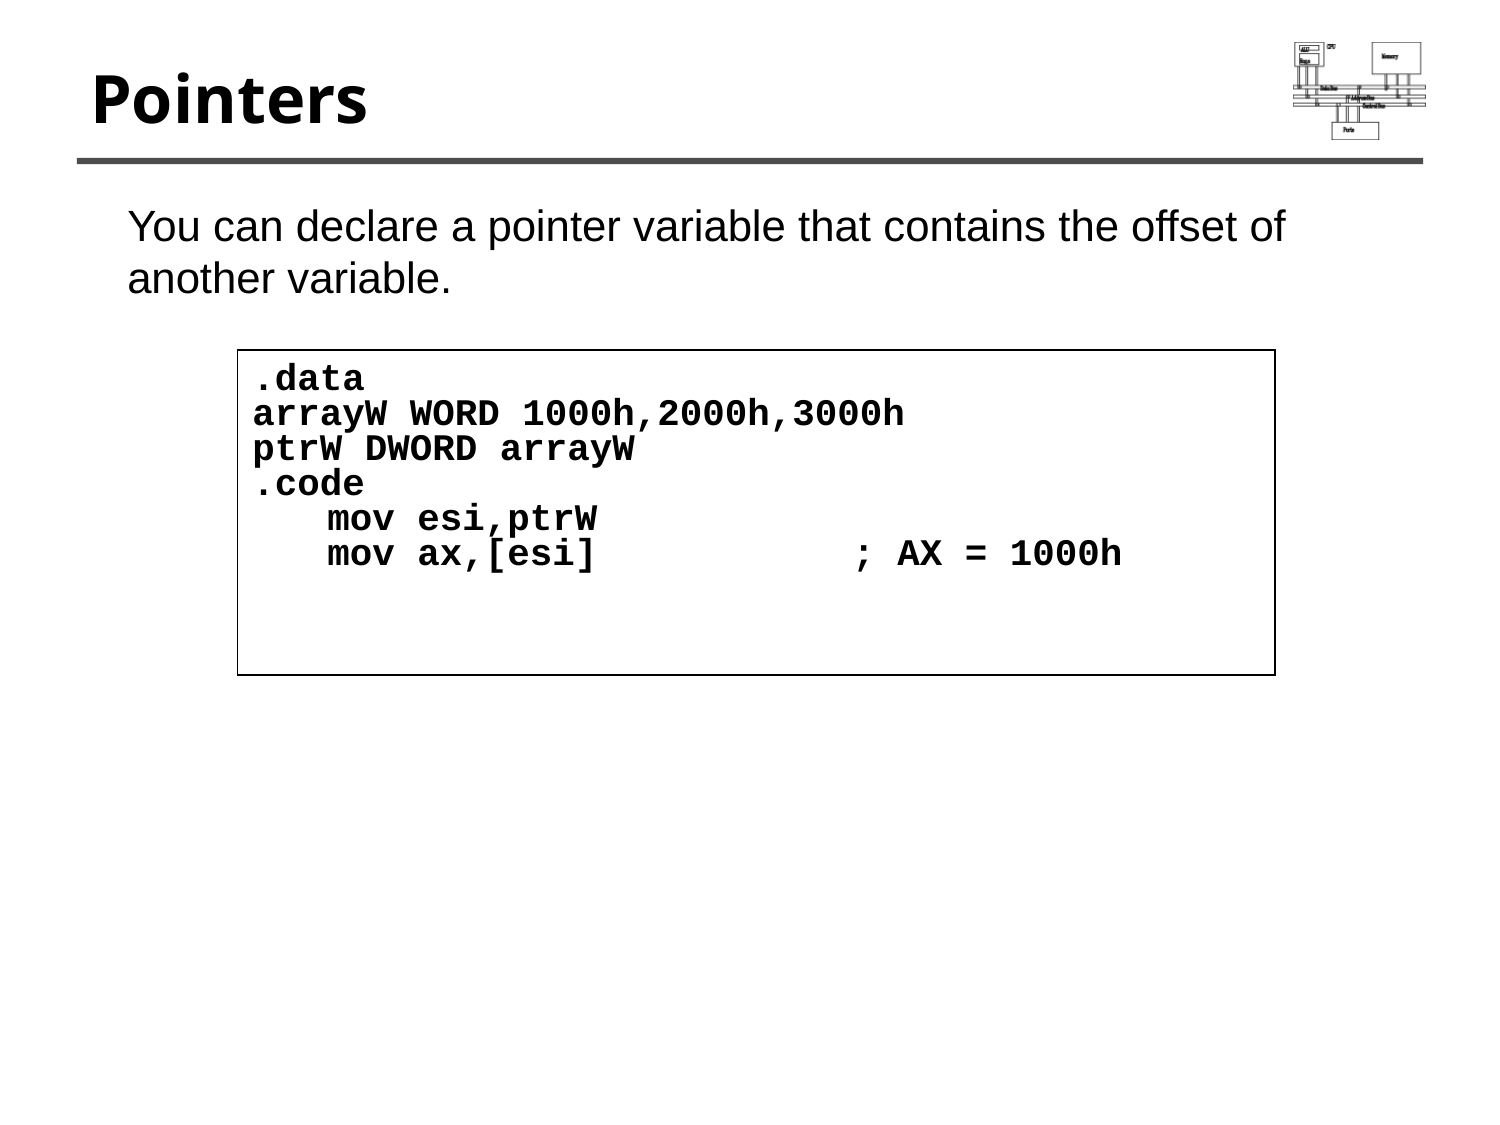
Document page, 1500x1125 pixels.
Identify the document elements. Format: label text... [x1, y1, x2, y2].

text_box .data arrayW WORD 1000h,2000h,3000h ptrW DWORD arrayW .code mov esi,ptrW mov ax,[esi] ; AX = 1000h [237, 350, 1275, 675]
text_box You can declare a pointer variable that contains the offset of another variable. [112, 174, 1375, 325]
title Pointers [74, 44, 1426, 150]
picture [1293, 42, 1430, 140]
